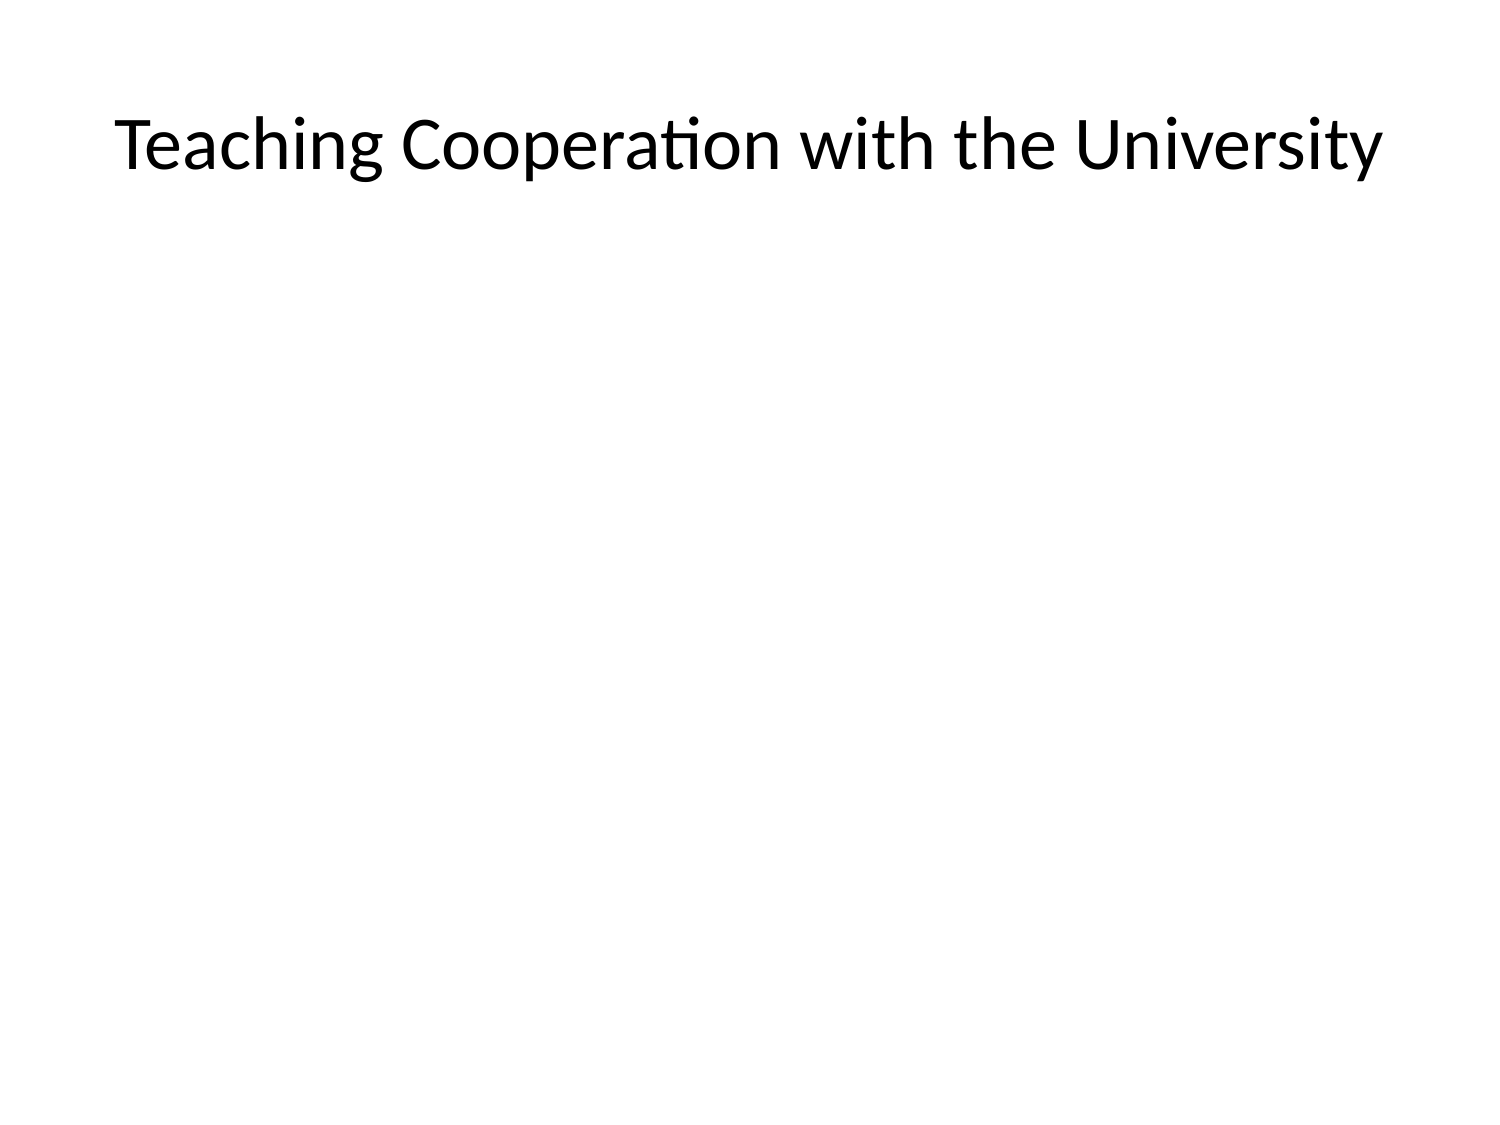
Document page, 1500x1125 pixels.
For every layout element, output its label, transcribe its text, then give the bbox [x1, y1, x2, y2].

title Teaching Cooperation with the University [75, 45, 1425, 233]
